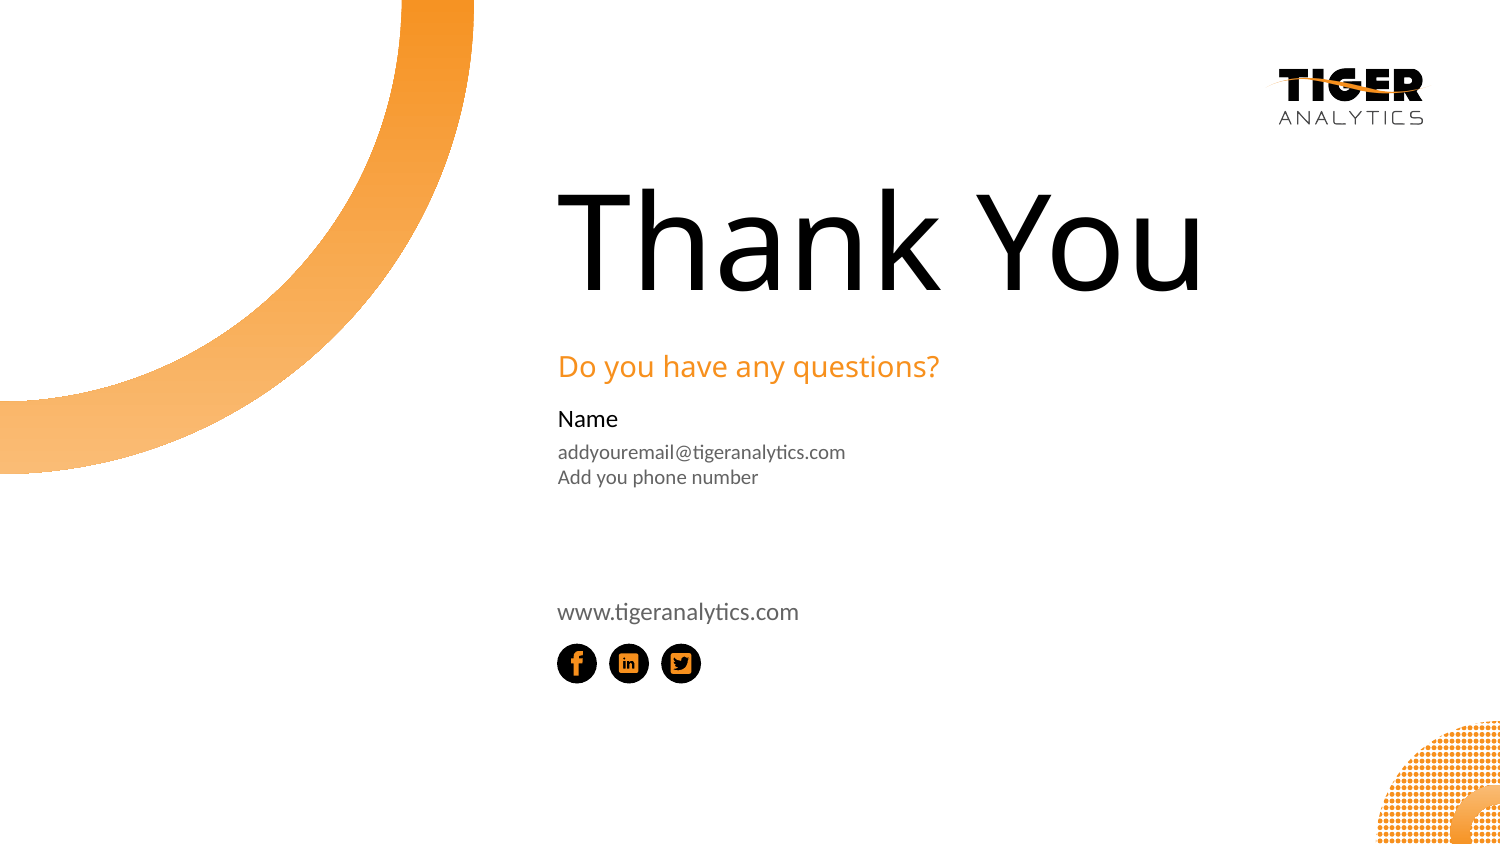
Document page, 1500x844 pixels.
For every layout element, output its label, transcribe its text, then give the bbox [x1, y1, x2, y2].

list addyouremail@tigeranalytics.com Add you phone number [557, 438, 1320, 464]
picture [1265, 68, 1432, 125]
list Thank You [557, 174, 1320, 348]
list Name [557, 402, 1320, 434]
list Do you have any questions? [557, 348, 1320, 387]
